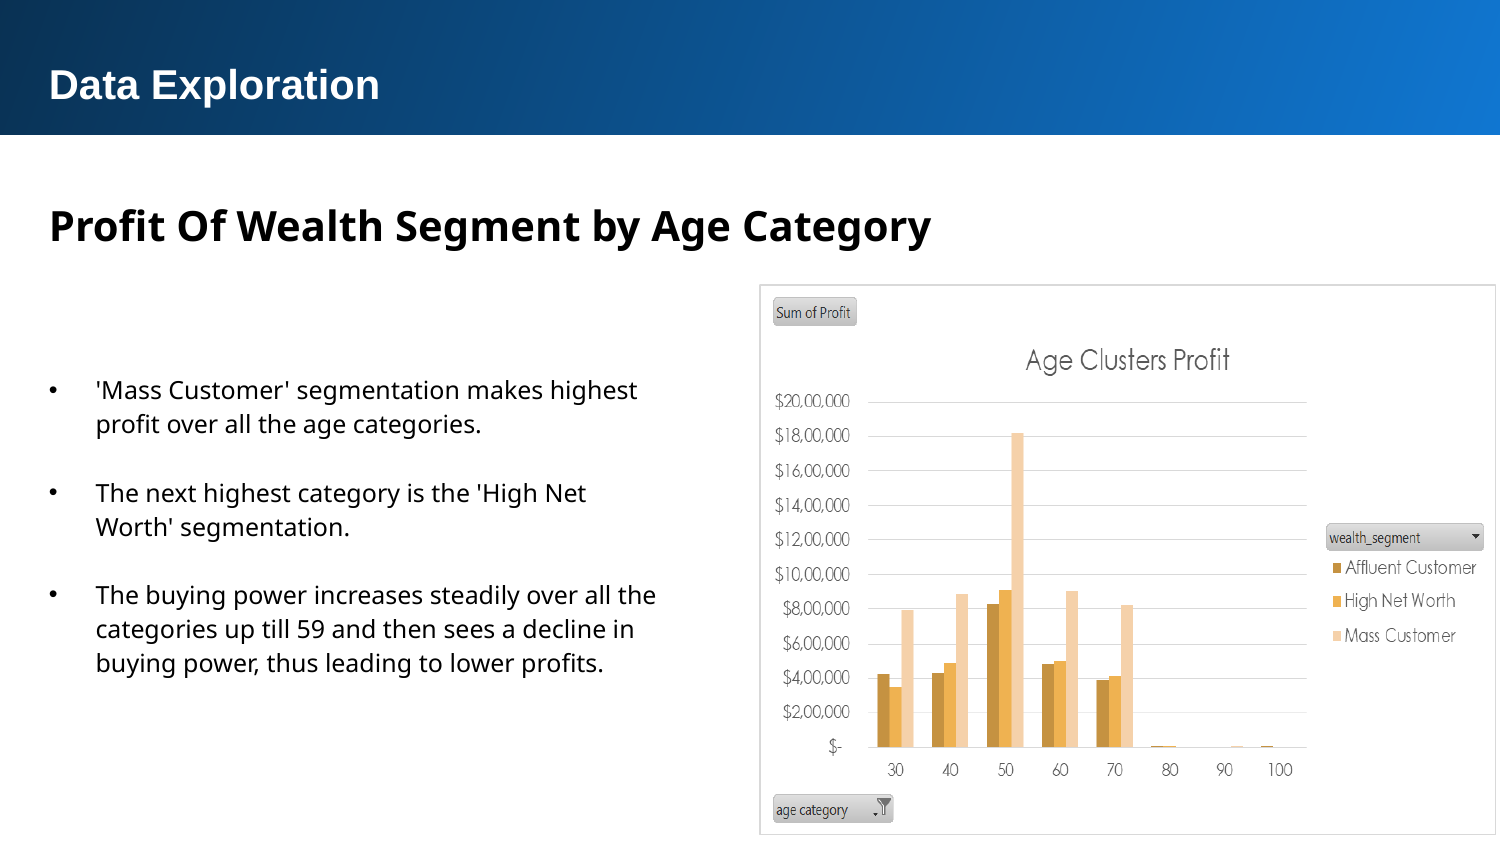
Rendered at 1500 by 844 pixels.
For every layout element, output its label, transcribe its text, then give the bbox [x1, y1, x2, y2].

picture [759, 284, 1496, 835]
text_box [0, 0, 1500, 135]
text_box Profit Of Wealth Segment by Age Category [33, 177, 1439, 266]
text_box Data Exploration [33, 43, 1439, 124]
text_box 'Mass Customer' segmentation makes highest profit over all the age categories. The next highest category is the 'High Net Worth' segmentation. The buying power increases steadily over all the categories up till 59 and then sees a decline in buying power, thus leading to lower profits. [33, 355, 712, 693]
